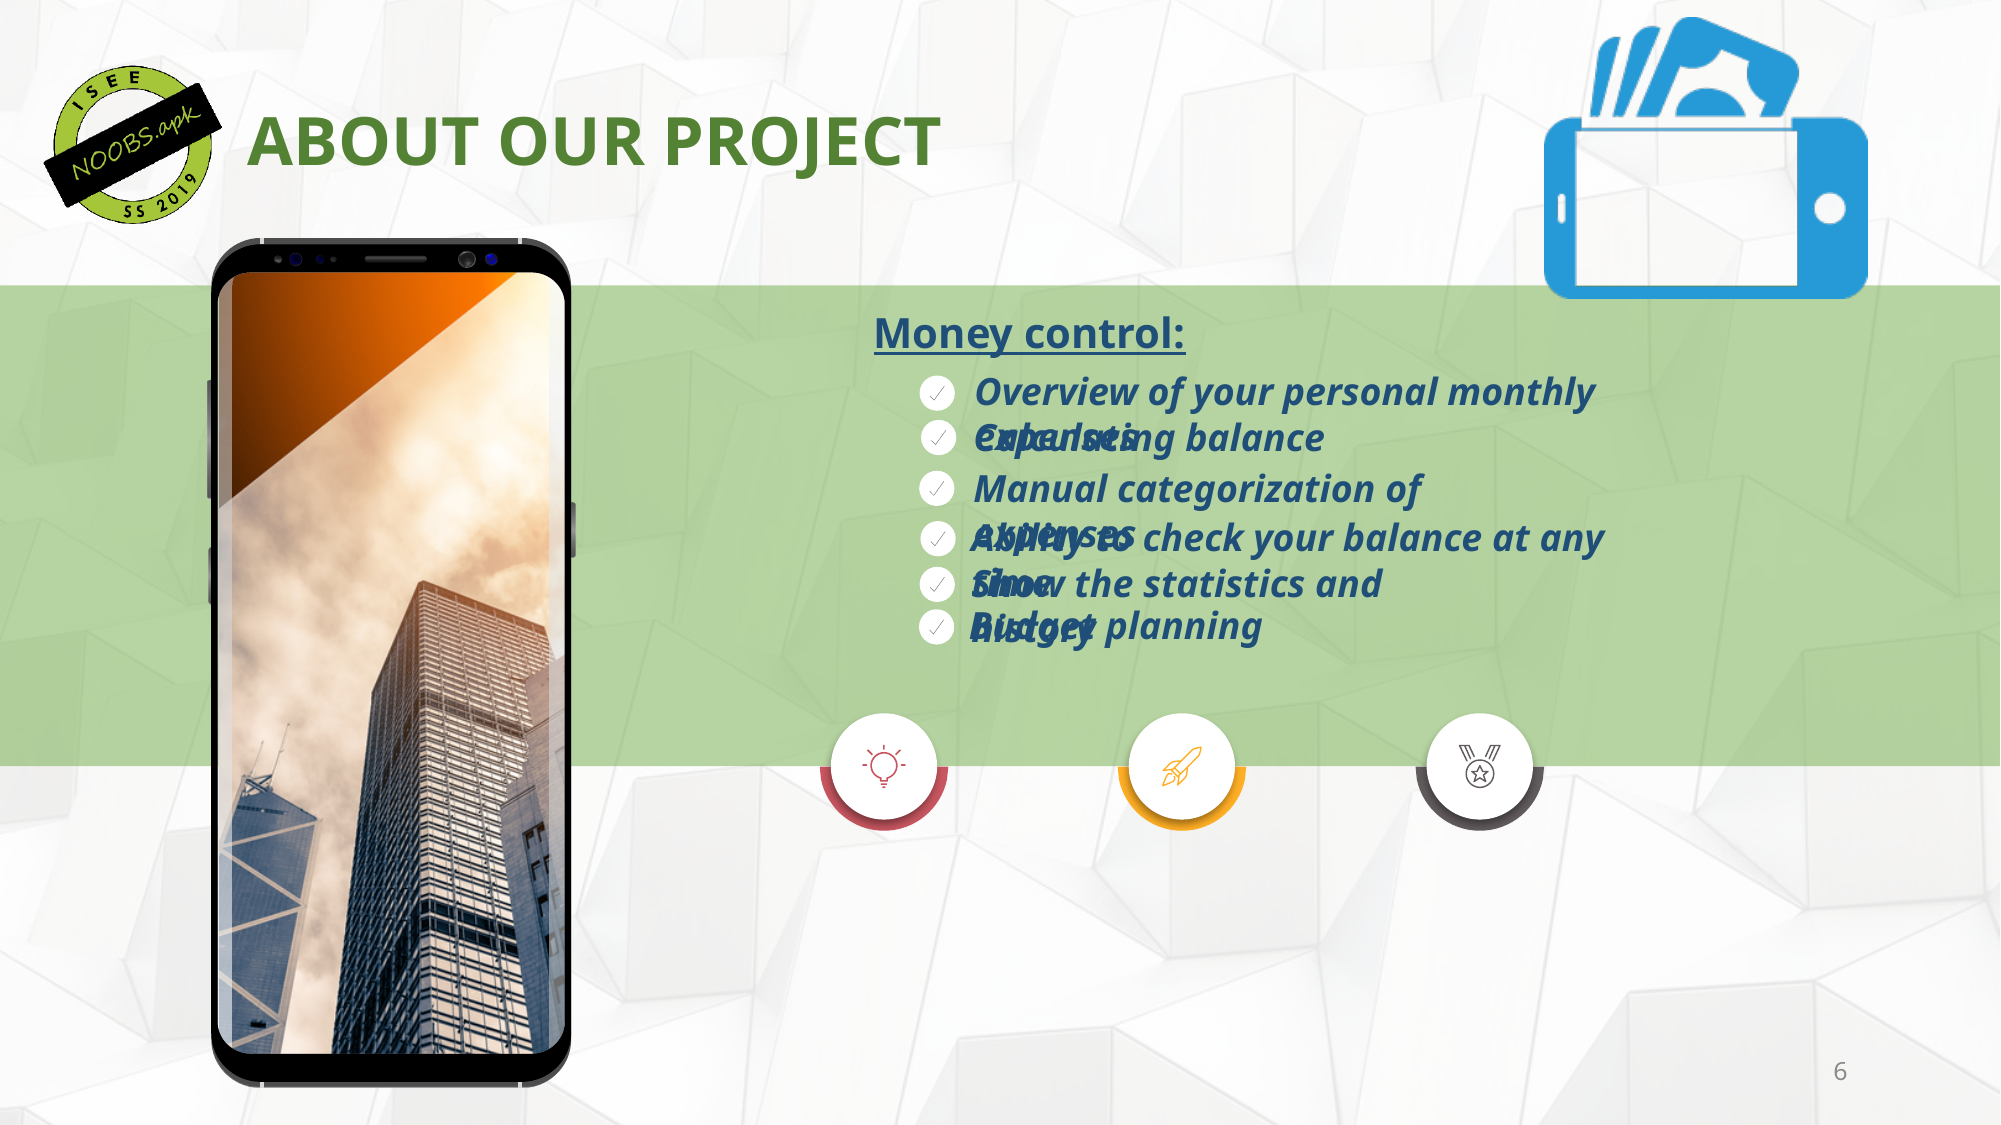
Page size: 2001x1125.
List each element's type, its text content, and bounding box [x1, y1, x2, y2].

text_box [1127, 712, 1237, 821]
text_box Budget planning [954, 595, 1480, 655]
text_box [918, 565, 956, 604]
slide_number 6 [1412, 1042, 1863, 1103]
text_box Manual categorization of expenses [883, 457, 1521, 506]
text_box [1425, 712, 1534, 821]
text_box Show the statistics and history [881, 552, 1504, 657]
text_box [576, 284, 2000, 767]
text_box Ability to check your balance at any time [881, 506, 1668, 612]
text_box Calculating balance [883, 407, 1555, 467]
text_box [1116, 765, 1248, 832]
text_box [1162, 746, 1202, 787]
text_box [1414, 765, 1546, 832]
text_box [917, 608, 956, 646]
text_box [919, 520, 957, 558]
text_box [918, 469, 956, 508]
picture [1544, 17, 1868, 299]
text_box [919, 418, 958, 457]
text_box [0, 284, 207, 767]
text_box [862, 744, 906, 789]
picture [32, 44, 233, 245]
list ABOUT OUR PROJECT [232, 100, 1544, 189]
text_box [818, 765, 950, 832]
text_box Overview of your personal monthly expenses [884, 360, 1761, 466]
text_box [1458, 744, 1501, 789]
text_box Money control: [873, 306, 1529, 357]
text_box [829, 712, 939, 821]
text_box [207, 237, 576, 1088]
